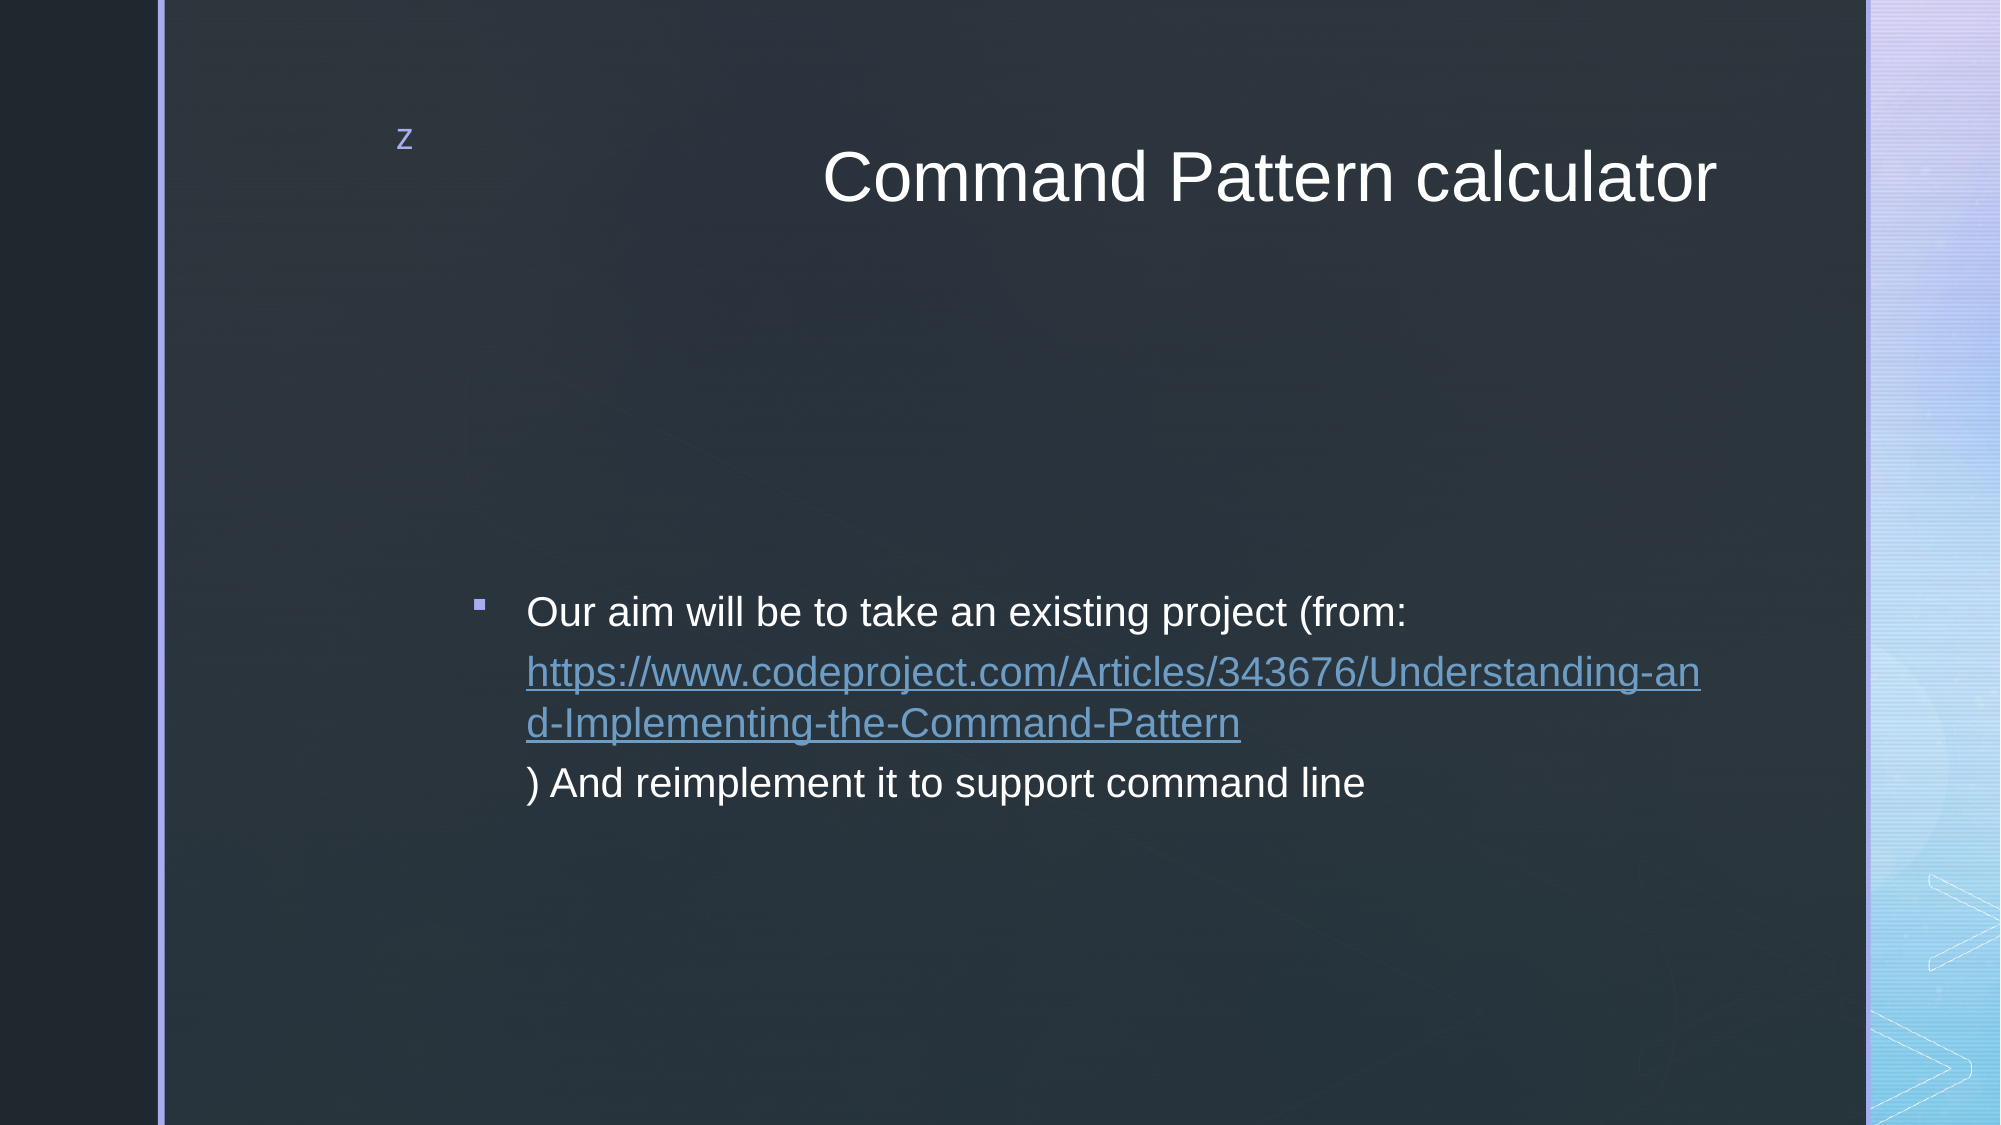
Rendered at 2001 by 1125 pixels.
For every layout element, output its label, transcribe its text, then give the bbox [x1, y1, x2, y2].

list Our aim will be to take an existing project (from: https://www.codeproject.com/Articles/343676/Understanding-and-Implementing-the-Command-Pattern) And reimplement it to support command line [454, 336, 1734, 993]
title Command Pattern calculator [428, 132, 1734, 310]
picture [1871, 0, 2001, 1125]
